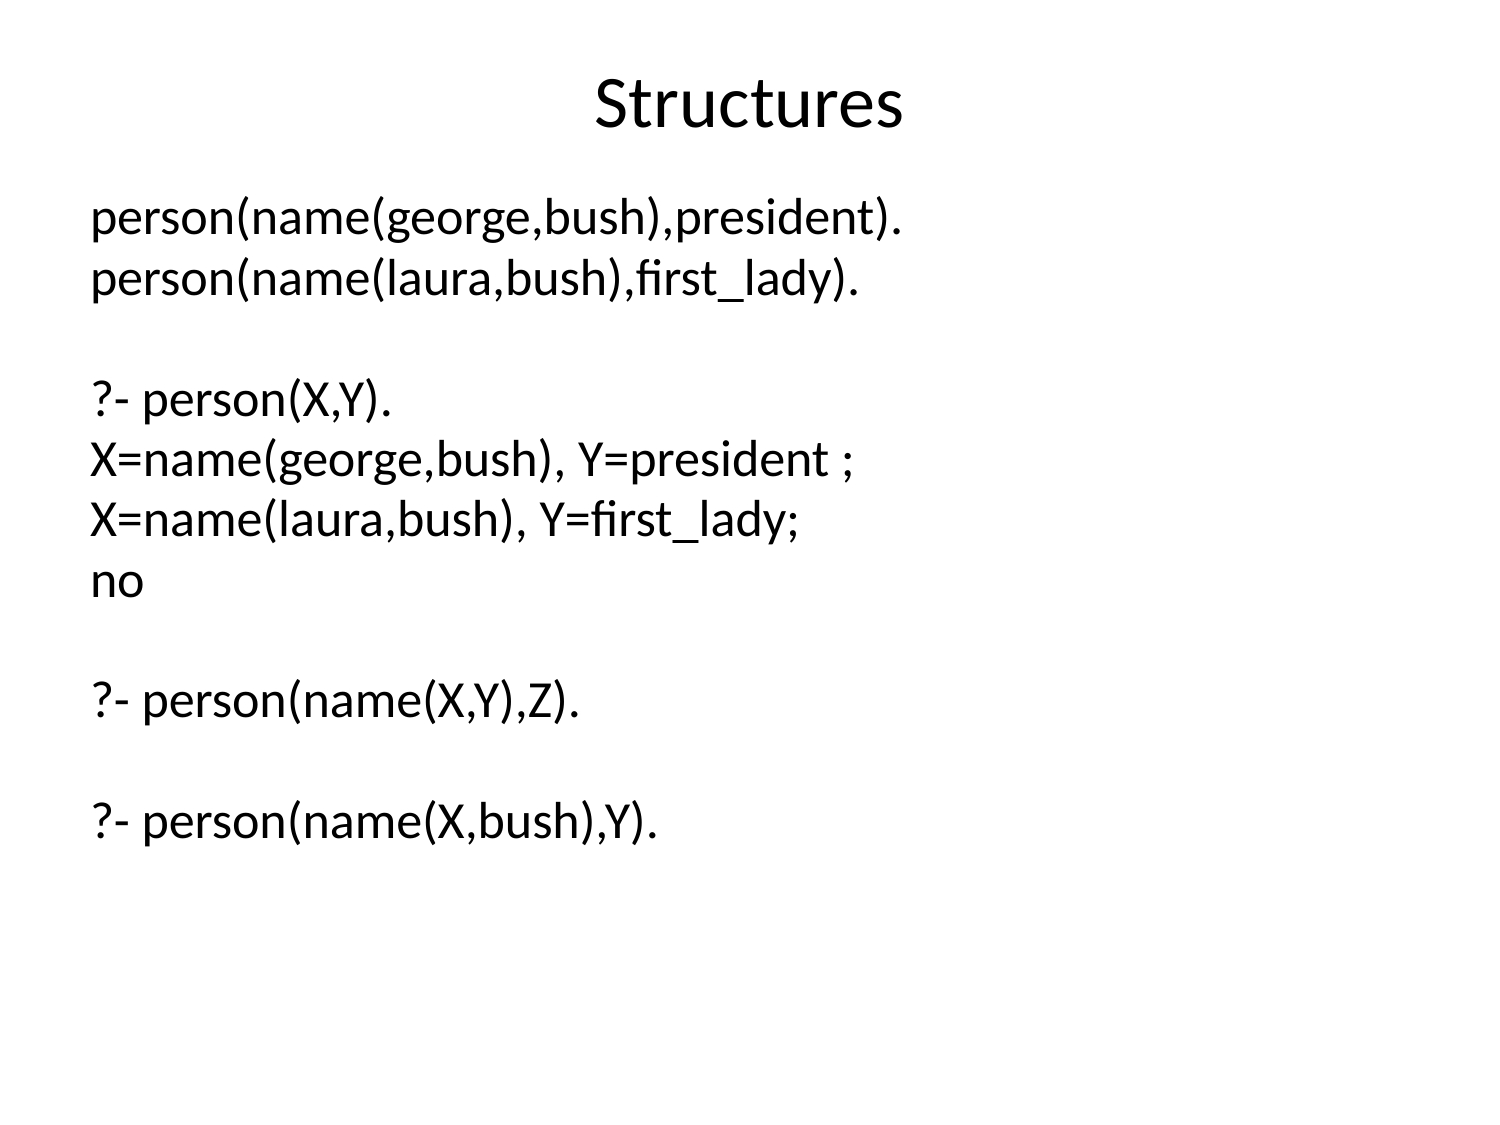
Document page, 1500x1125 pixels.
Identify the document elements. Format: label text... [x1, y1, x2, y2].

title Structures [75, 45, 1425, 150]
list person(name(george,bush),president). person(name(laura,bush),first_lady). ?- person(X,Y). X=name(george,bush), Y=president ; X=name(laura,bush), Y=first_lady; no ?- person(name(X,Y),Z). ?- person(name(X,bush),Y). [75, 187, 1425, 1005]
